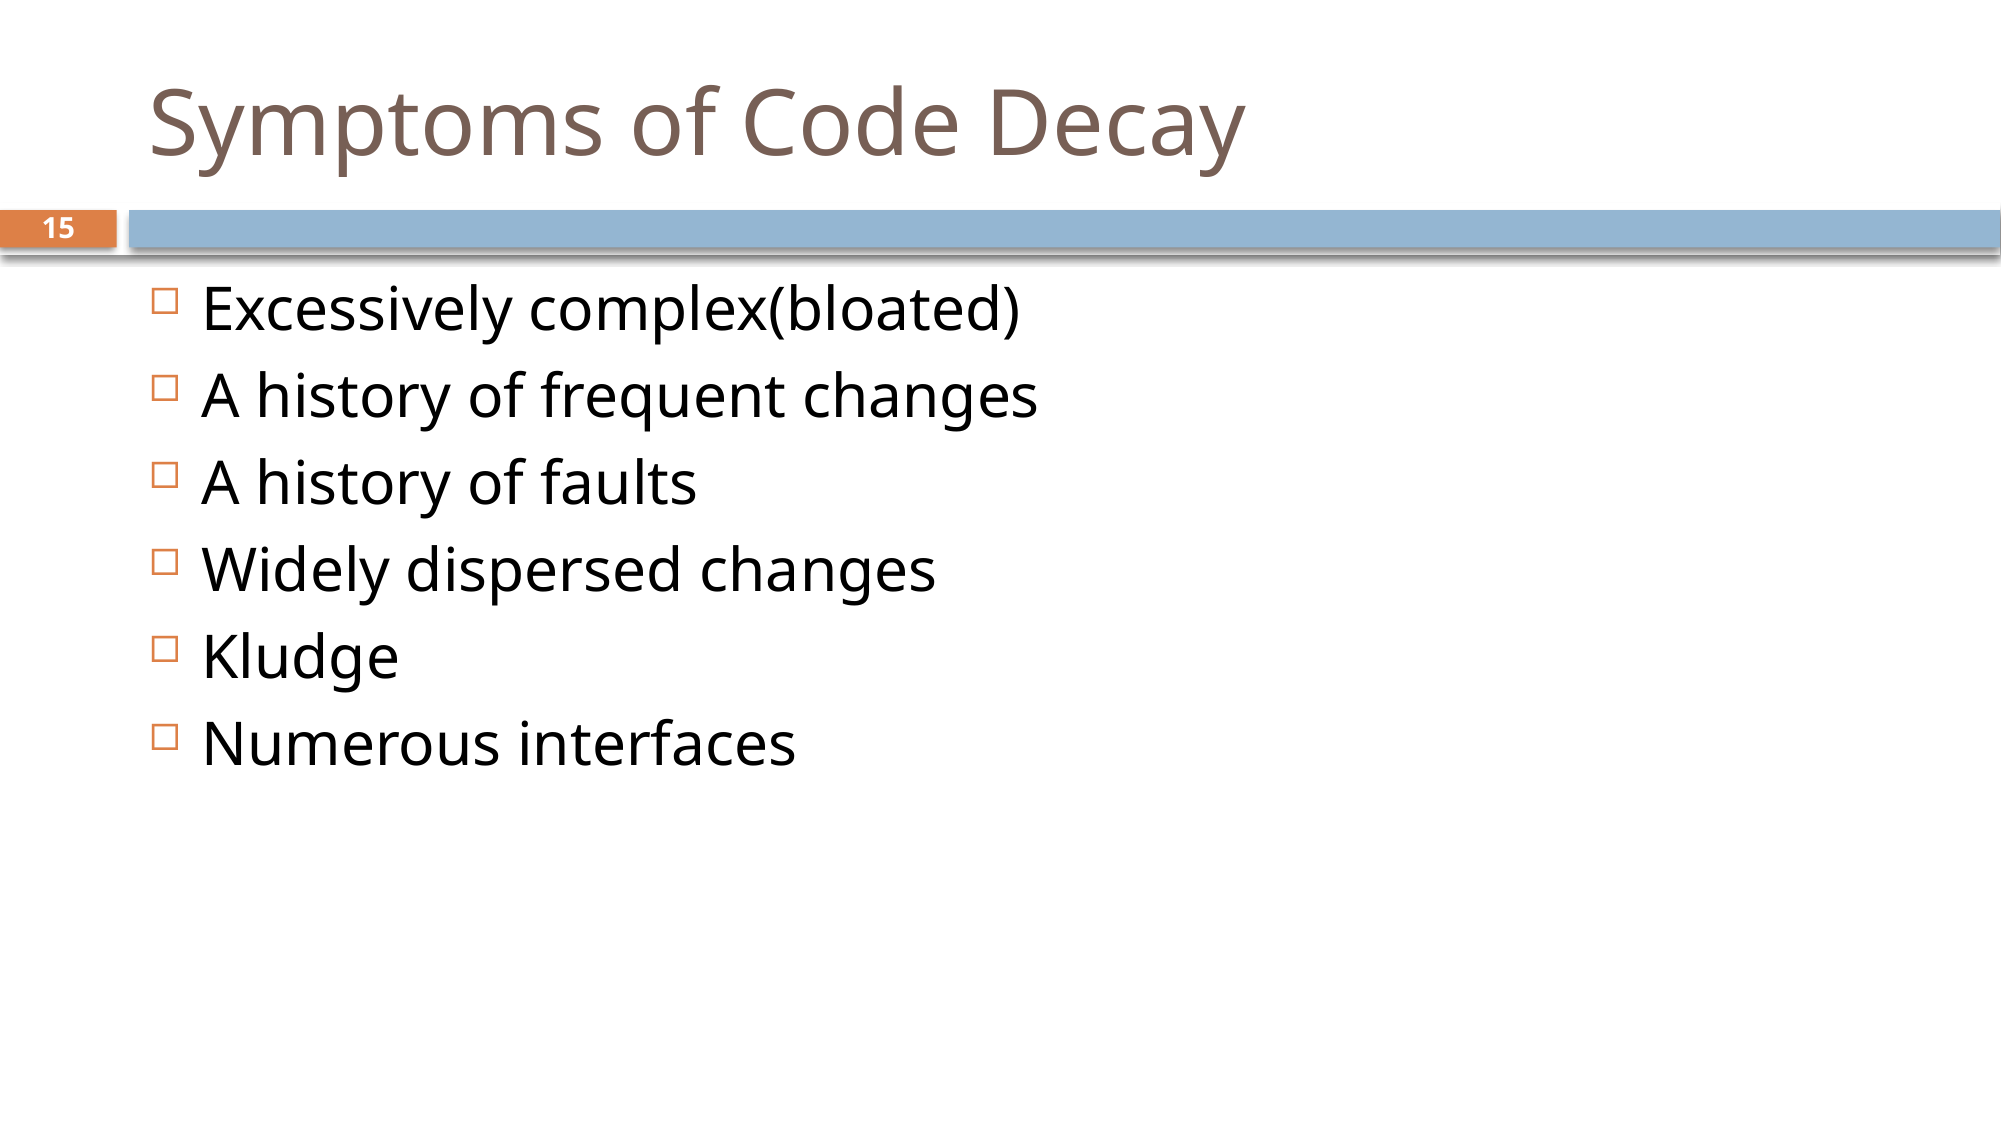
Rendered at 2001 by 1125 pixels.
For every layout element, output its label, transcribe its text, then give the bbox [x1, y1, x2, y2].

list Excessively complex(bloated) A history of frequent changes A history of faults Widely dispersed changes Kludge Numerous interfaces [133, 262, 1918, 1000]
slide_number 15 [0, 208, 117, 249]
title Symptoms of Code Decay [133, 37, 1918, 200]
